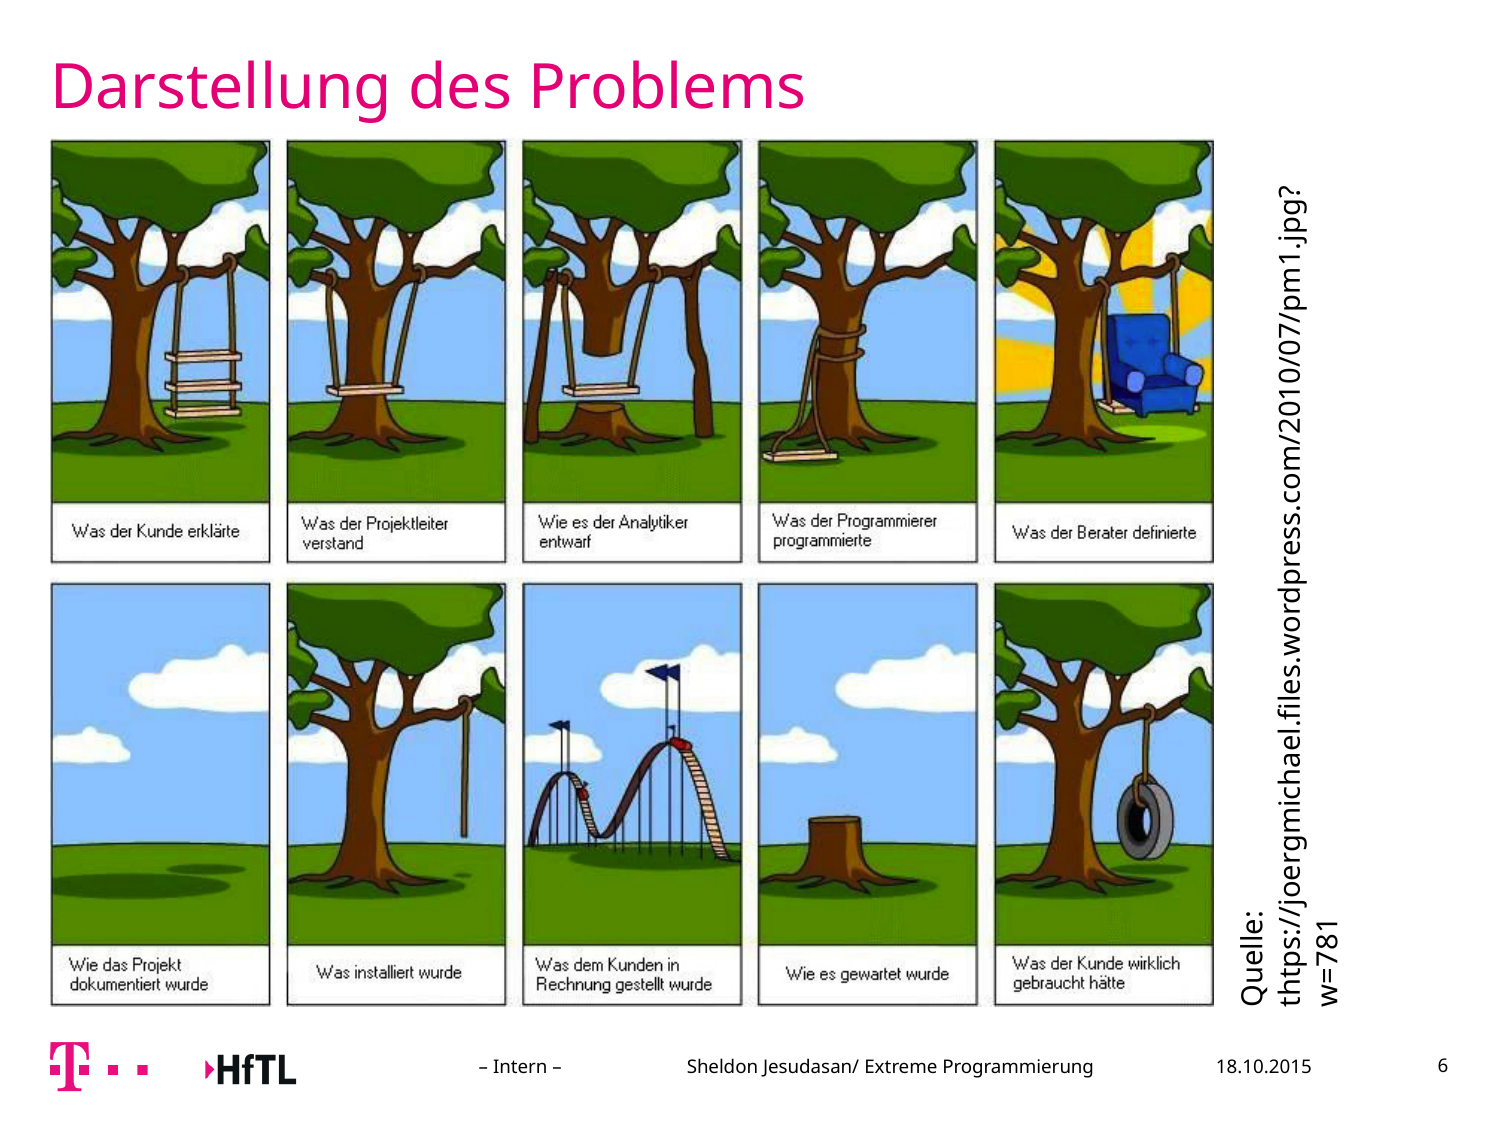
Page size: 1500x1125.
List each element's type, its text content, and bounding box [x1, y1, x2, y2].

slide_number 6 [1400, 1054, 1449, 1078]
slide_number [1115, 1054, 1400, 1078]
picture [49, 138, 1214, 1008]
footer – Intern – Sheldon Jesudasan/ Extreme Programmierung [420, 1054, 1094, 1078]
text_box Quelle: thtps://joergmichael.files.wordpress.com/2010/07/pm1.jpg?w=781 [1230, 137, 1344, 1008]
title Darstellung des Problems [49, 54, 1444, 125]
